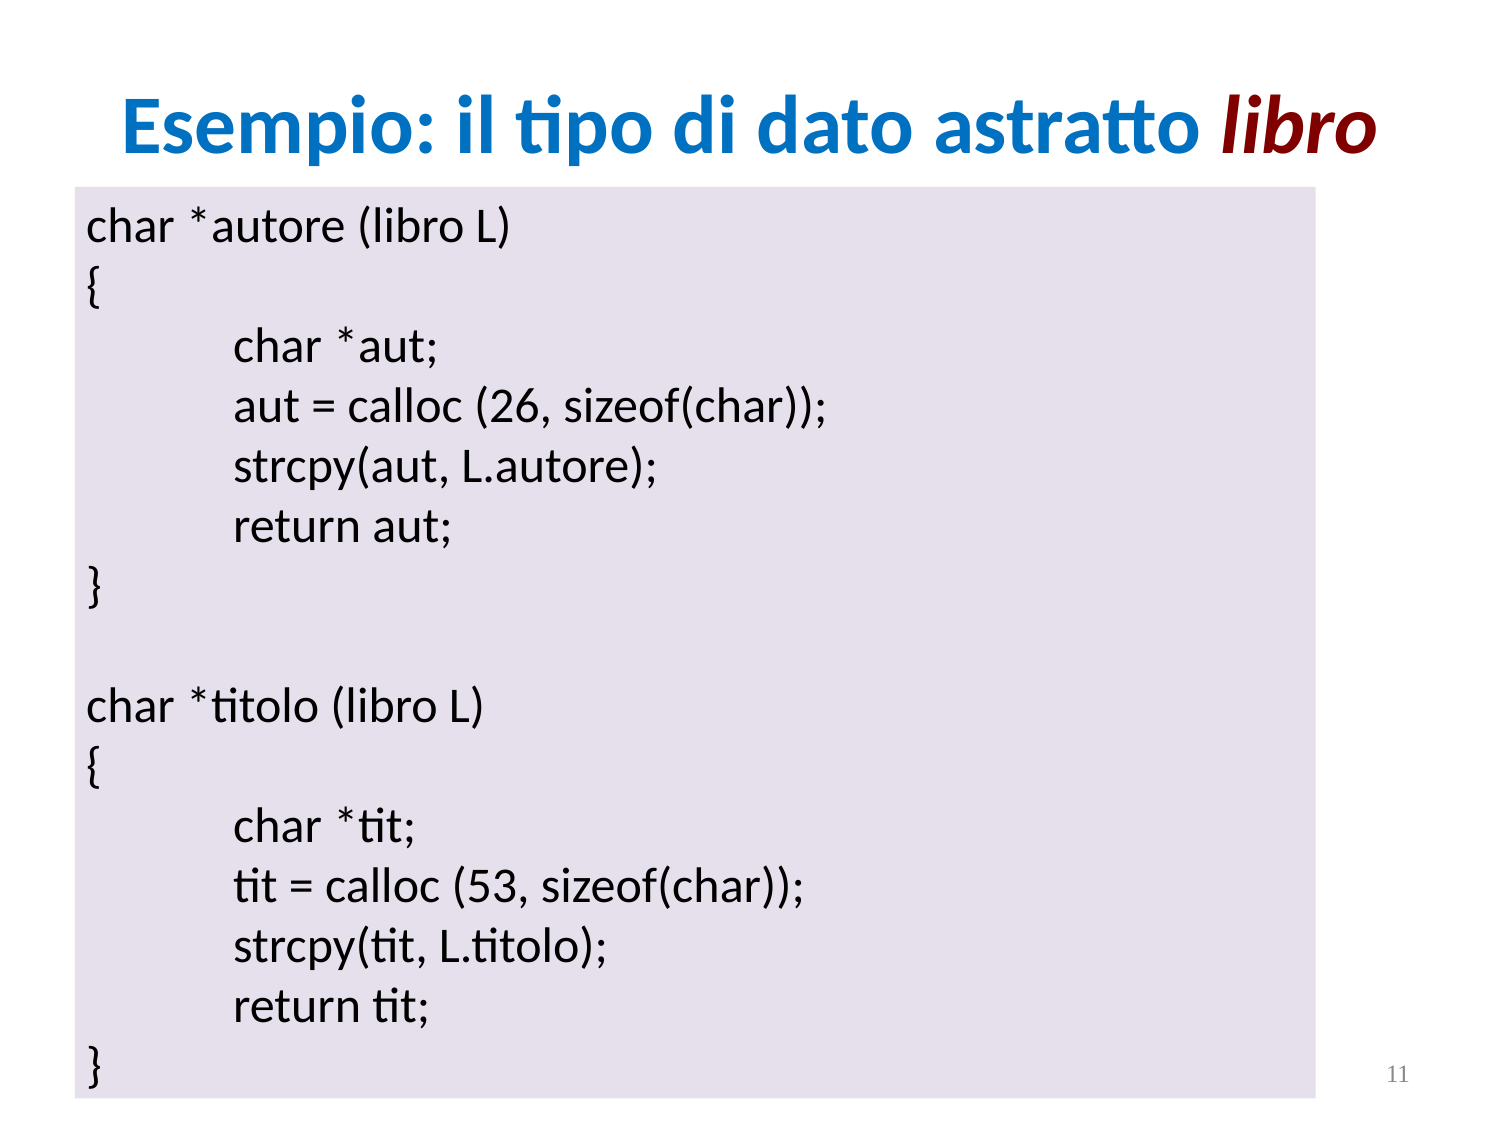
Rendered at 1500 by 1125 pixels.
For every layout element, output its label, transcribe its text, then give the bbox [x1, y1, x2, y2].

slide_number 11 [1074, 1042, 1425, 1103]
text_box Esempio: il tipo di dato astratto libro [74, 47, 1425, 193]
text_box char *autore (libro L) { char *aut; aut = calloc (26, sizeof(char)); strcpy(aut, L.autore); return aut; } char *titolo (libro L) { char *tit; tit = calloc (53, sizeof(char)); strcpy(tit, L.titolo); return tit; } [74, 186, 1316, 1099]
